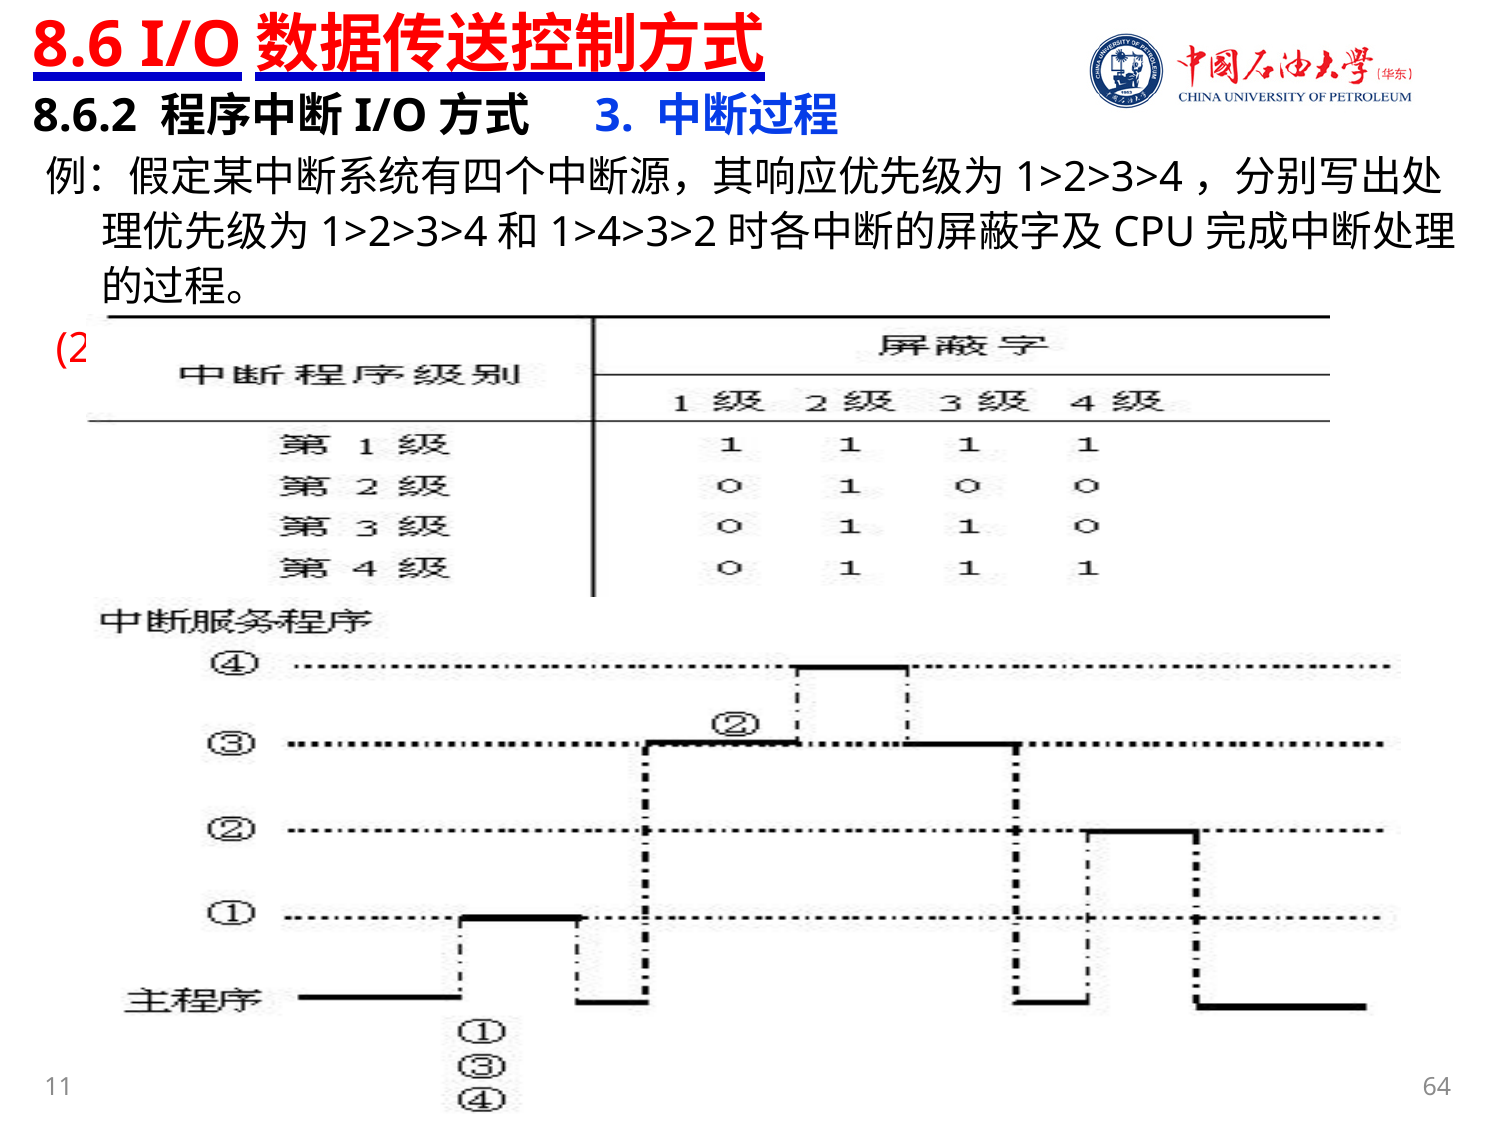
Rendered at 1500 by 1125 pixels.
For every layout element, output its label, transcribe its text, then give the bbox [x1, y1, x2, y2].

list 8.6.2 程序中断I/O方式 [17, 77, 1471, 1013]
picture [69, 314, 1401, 1125]
text_box 3. 中断过程 [579, 78, 1294, 137]
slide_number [29, 1057, 64, 1118]
text_box 例：假定某中断系统有四个中断源，其响应优先级为1>2>3>4，分别写出处理优先级为1>2>3>4和1>4>3>2时各中断的屏蔽字及CPU完成中断处理的过程。 (2) 中断处理优先级为1>4>3>2时： [30, 137, 1483, 379]
title 8.6 I/O数据传送控制方式 [17, 0, 1471, 77]
slide_number 64 [1405, 1057, 1467, 1118]
